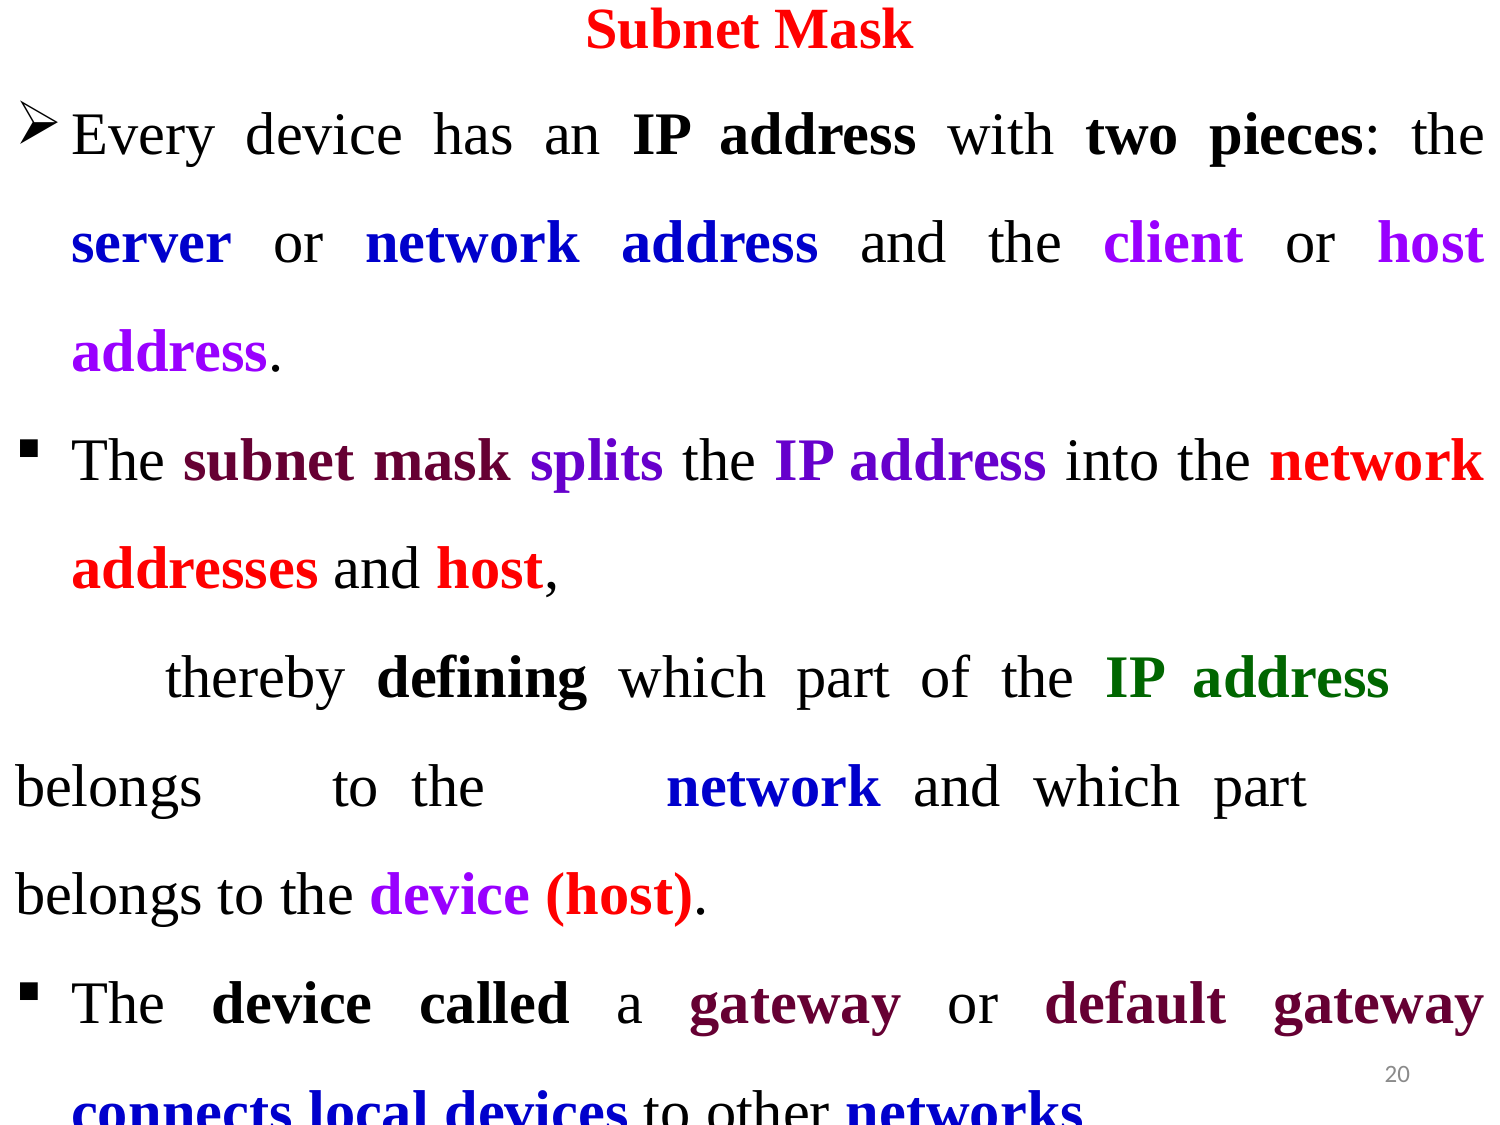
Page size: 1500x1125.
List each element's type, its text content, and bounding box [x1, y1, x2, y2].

list Every device has an IP address with two pieces: the server or network address and the client or host address. The subnet mask splits the IP address into the network addresses and host, thereby defining which part of the IP address belongs to the network and which part belongs to the device (host). The device called a gateway or default gateway connects local devices to other networks. [0, 49, 1500, 1125]
slide_number 20 [1074, 1042, 1425, 1103]
title Subnet Mask [74, 0, 1426, 49]
